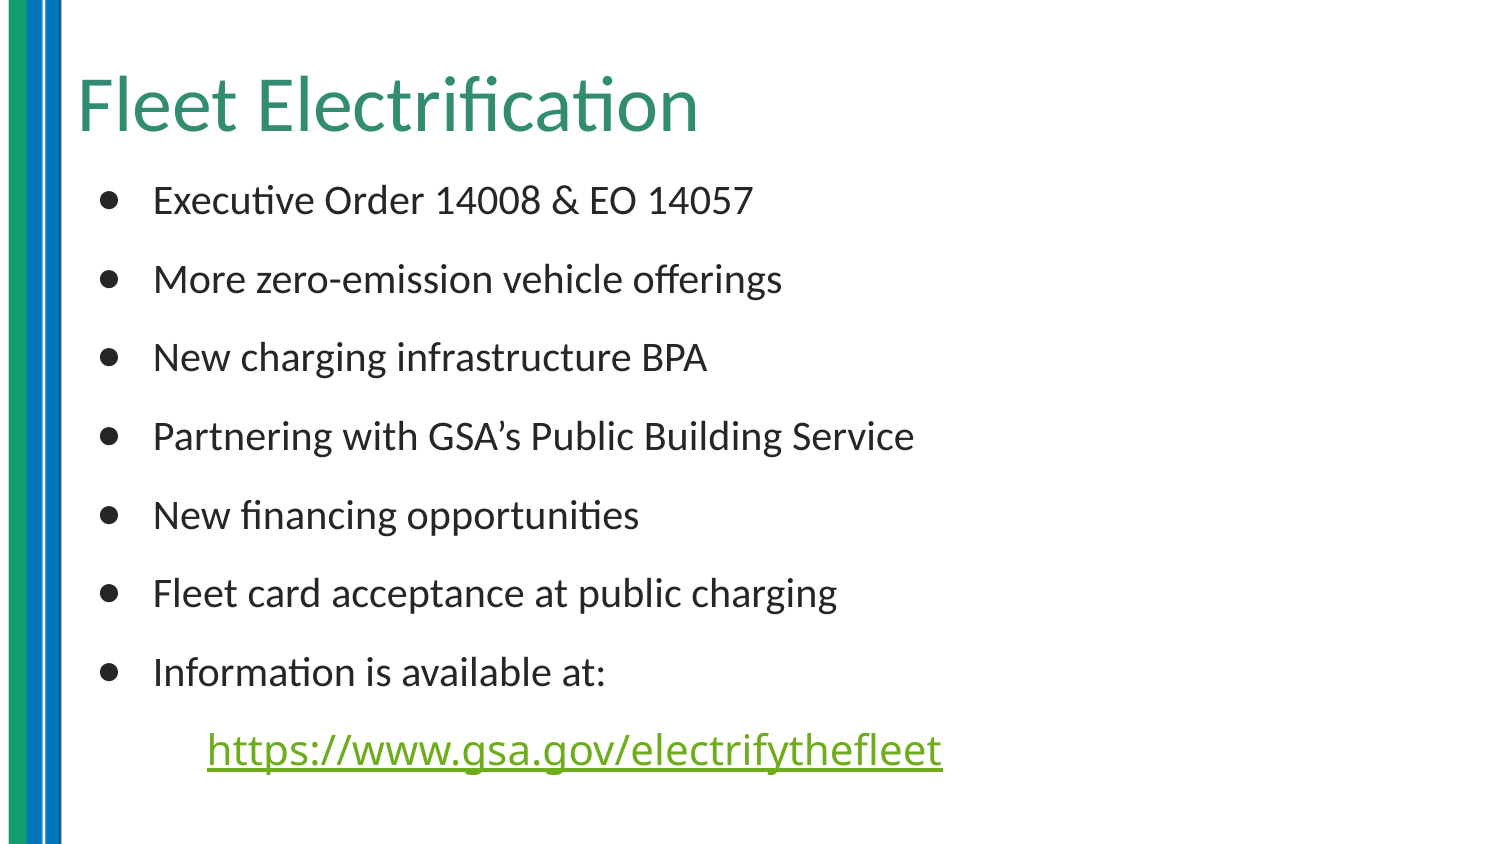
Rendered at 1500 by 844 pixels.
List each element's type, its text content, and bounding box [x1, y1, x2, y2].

picture [29, 0, 1500, 844]
picture [0, 0, 26, 844]
list Executive Order 14008 & EO 14057 More zero-emission vehicle offerings New charging infrastructure BPA Partnering with GSA’s Public Building Service New financing opportunities Fleet card acceptance at public charging Information is available at: https://www.gsa.gov/electrifythefleet [85, 166, 1280, 767]
title Fleet Electrification [66, 9, 796, 191]
